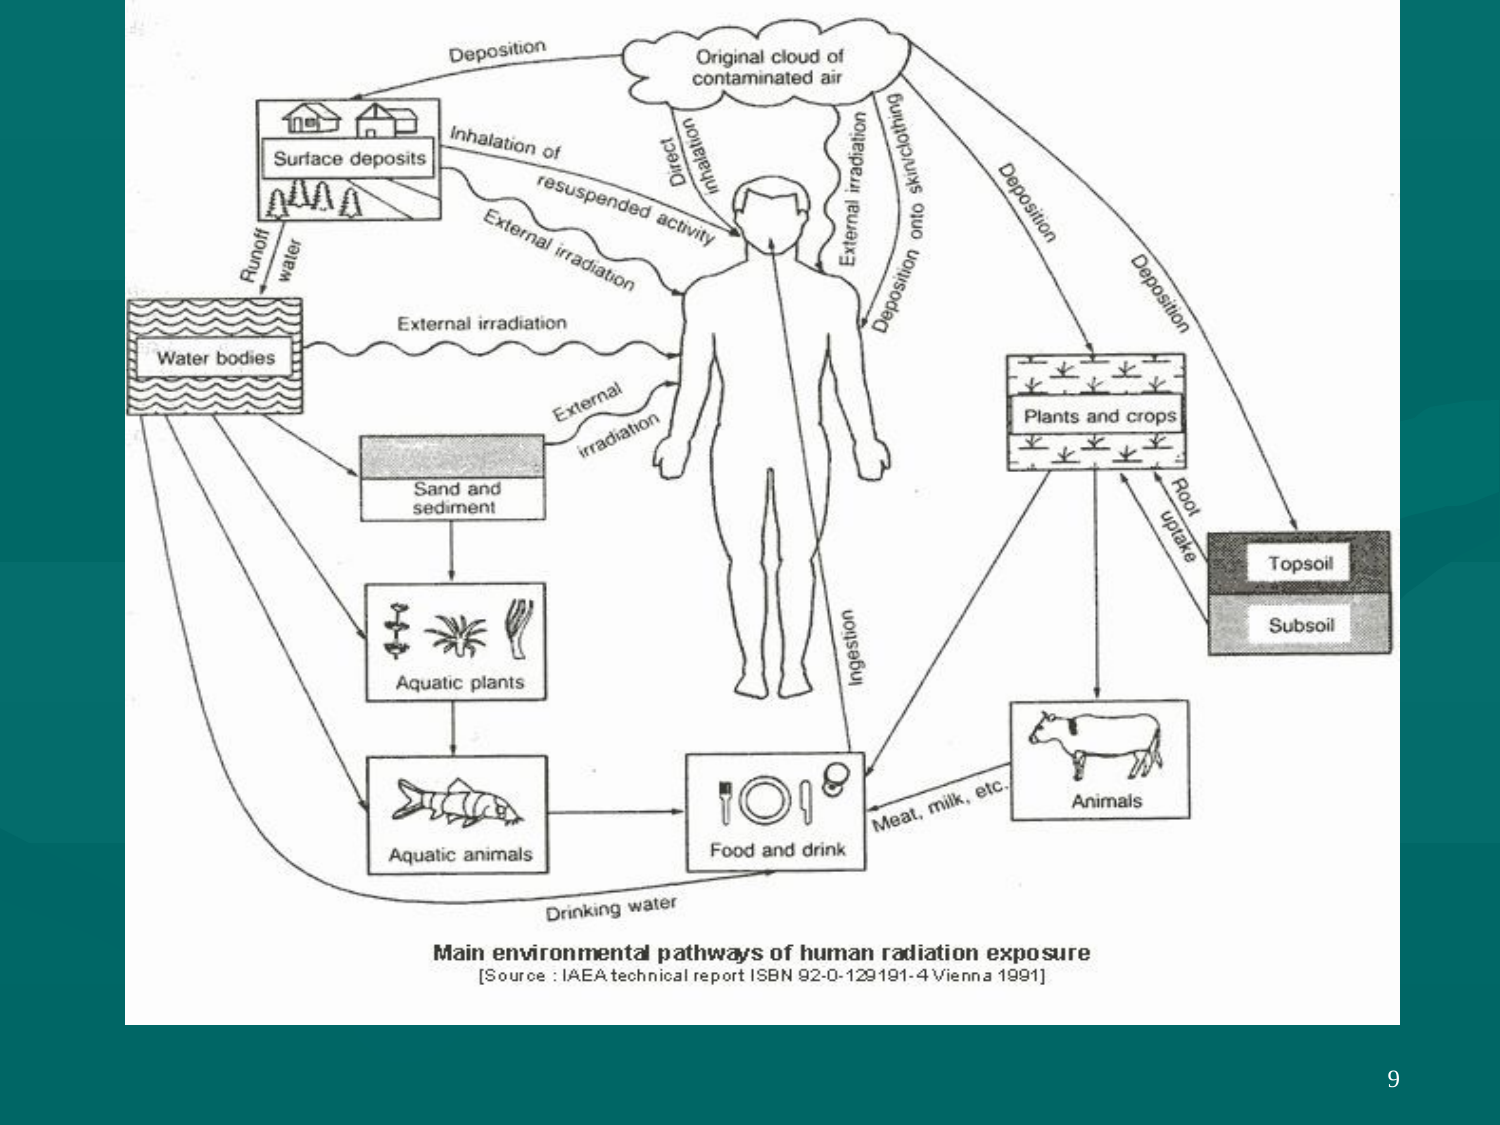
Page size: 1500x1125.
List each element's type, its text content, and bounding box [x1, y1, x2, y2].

slide_number <number> [1381, 1064, 1418, 1125]
picture [0, 0, 1500, 1125]
